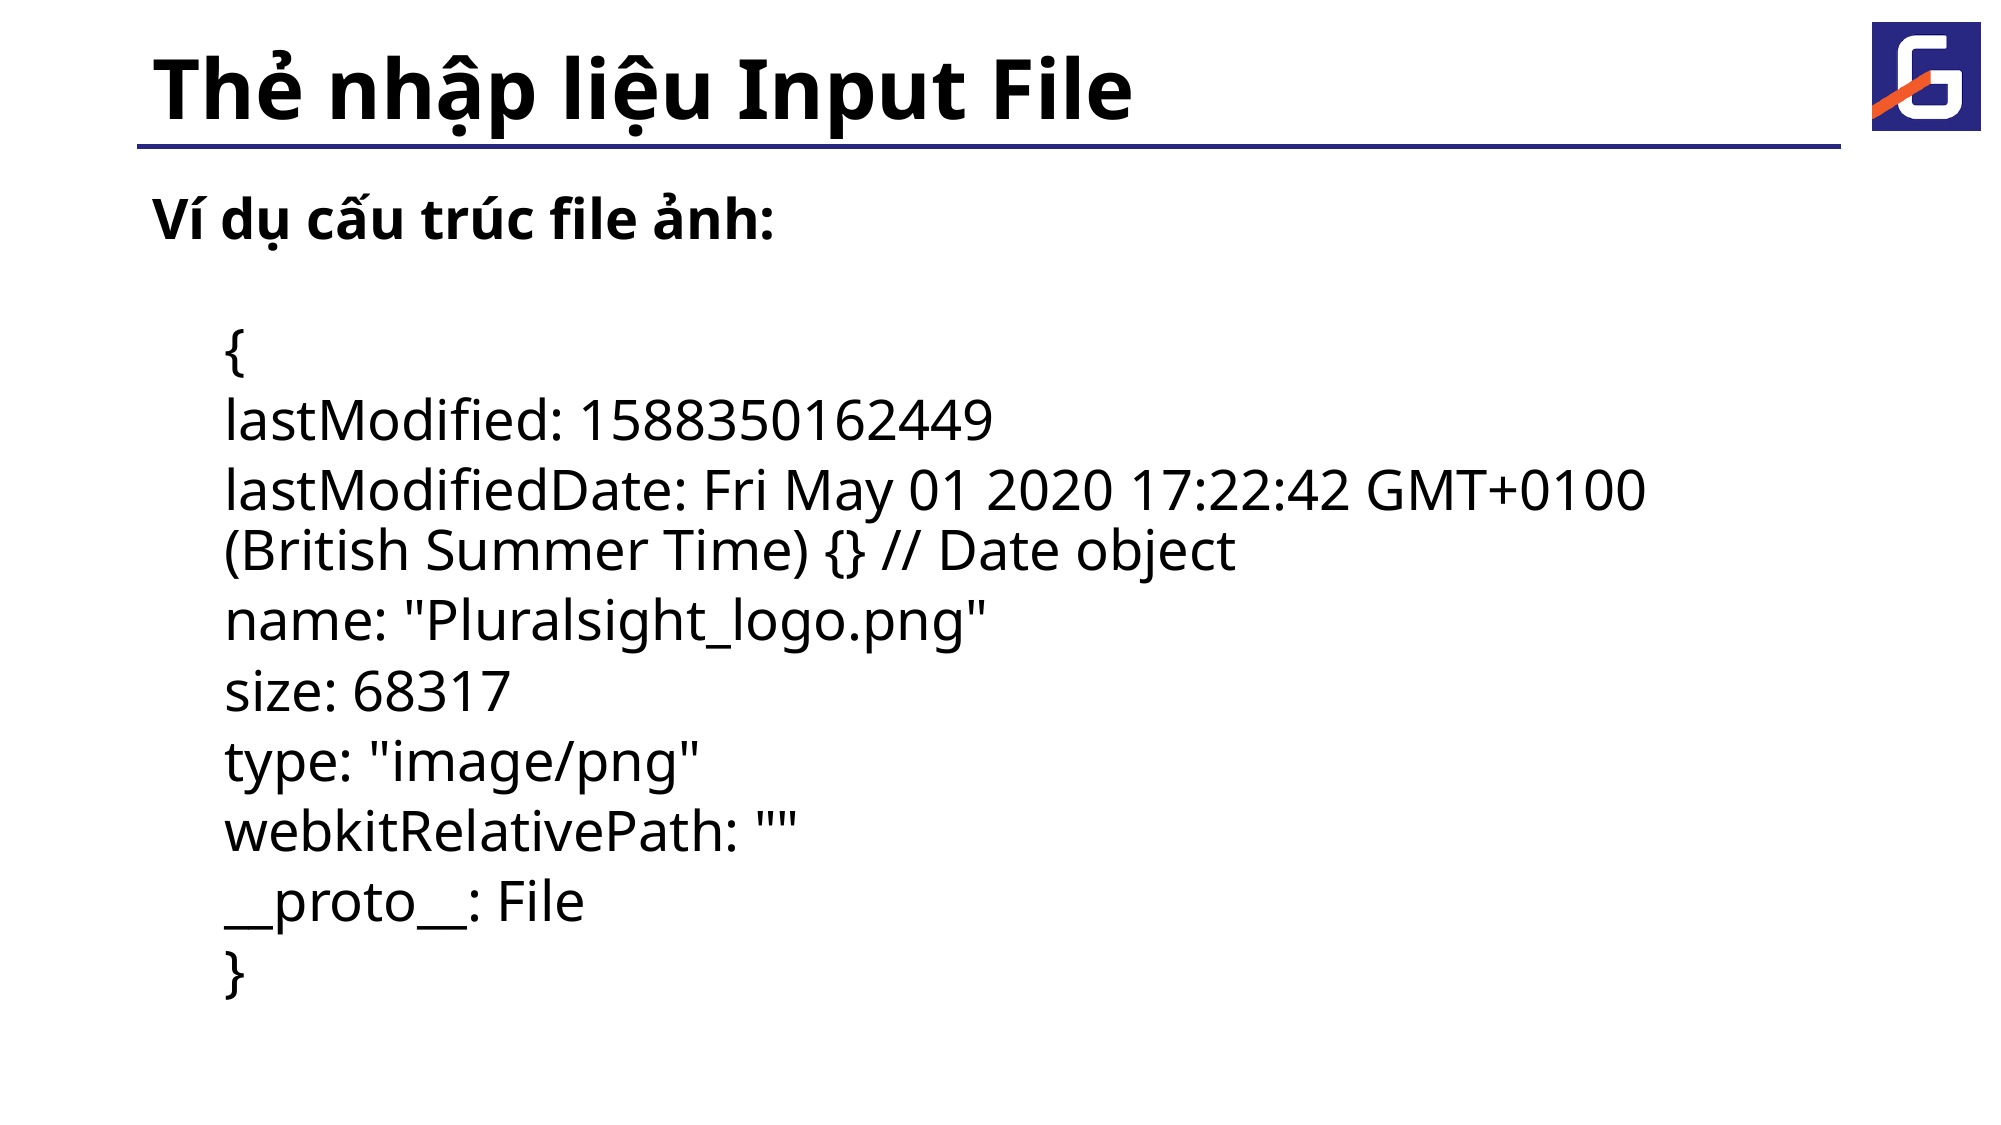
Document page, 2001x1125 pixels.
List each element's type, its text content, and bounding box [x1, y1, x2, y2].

list Ví dụ cấu trúc file ảnh: { lastModified: 1588350162449 lastModifiedDate: Fri May 01 2020 17:22:42 GMT+0100 (British Summer Time) {} // Date object name: "Pluralsight_logo.png" size: 68317 type: "image/png" webkitRelativePath: "" __proto__: File } [137, 183, 1863, 1014]
title Thẻ nhập liệu Input File [137, 26, 1863, 160]
picture [1872, 22, 1981, 131]
